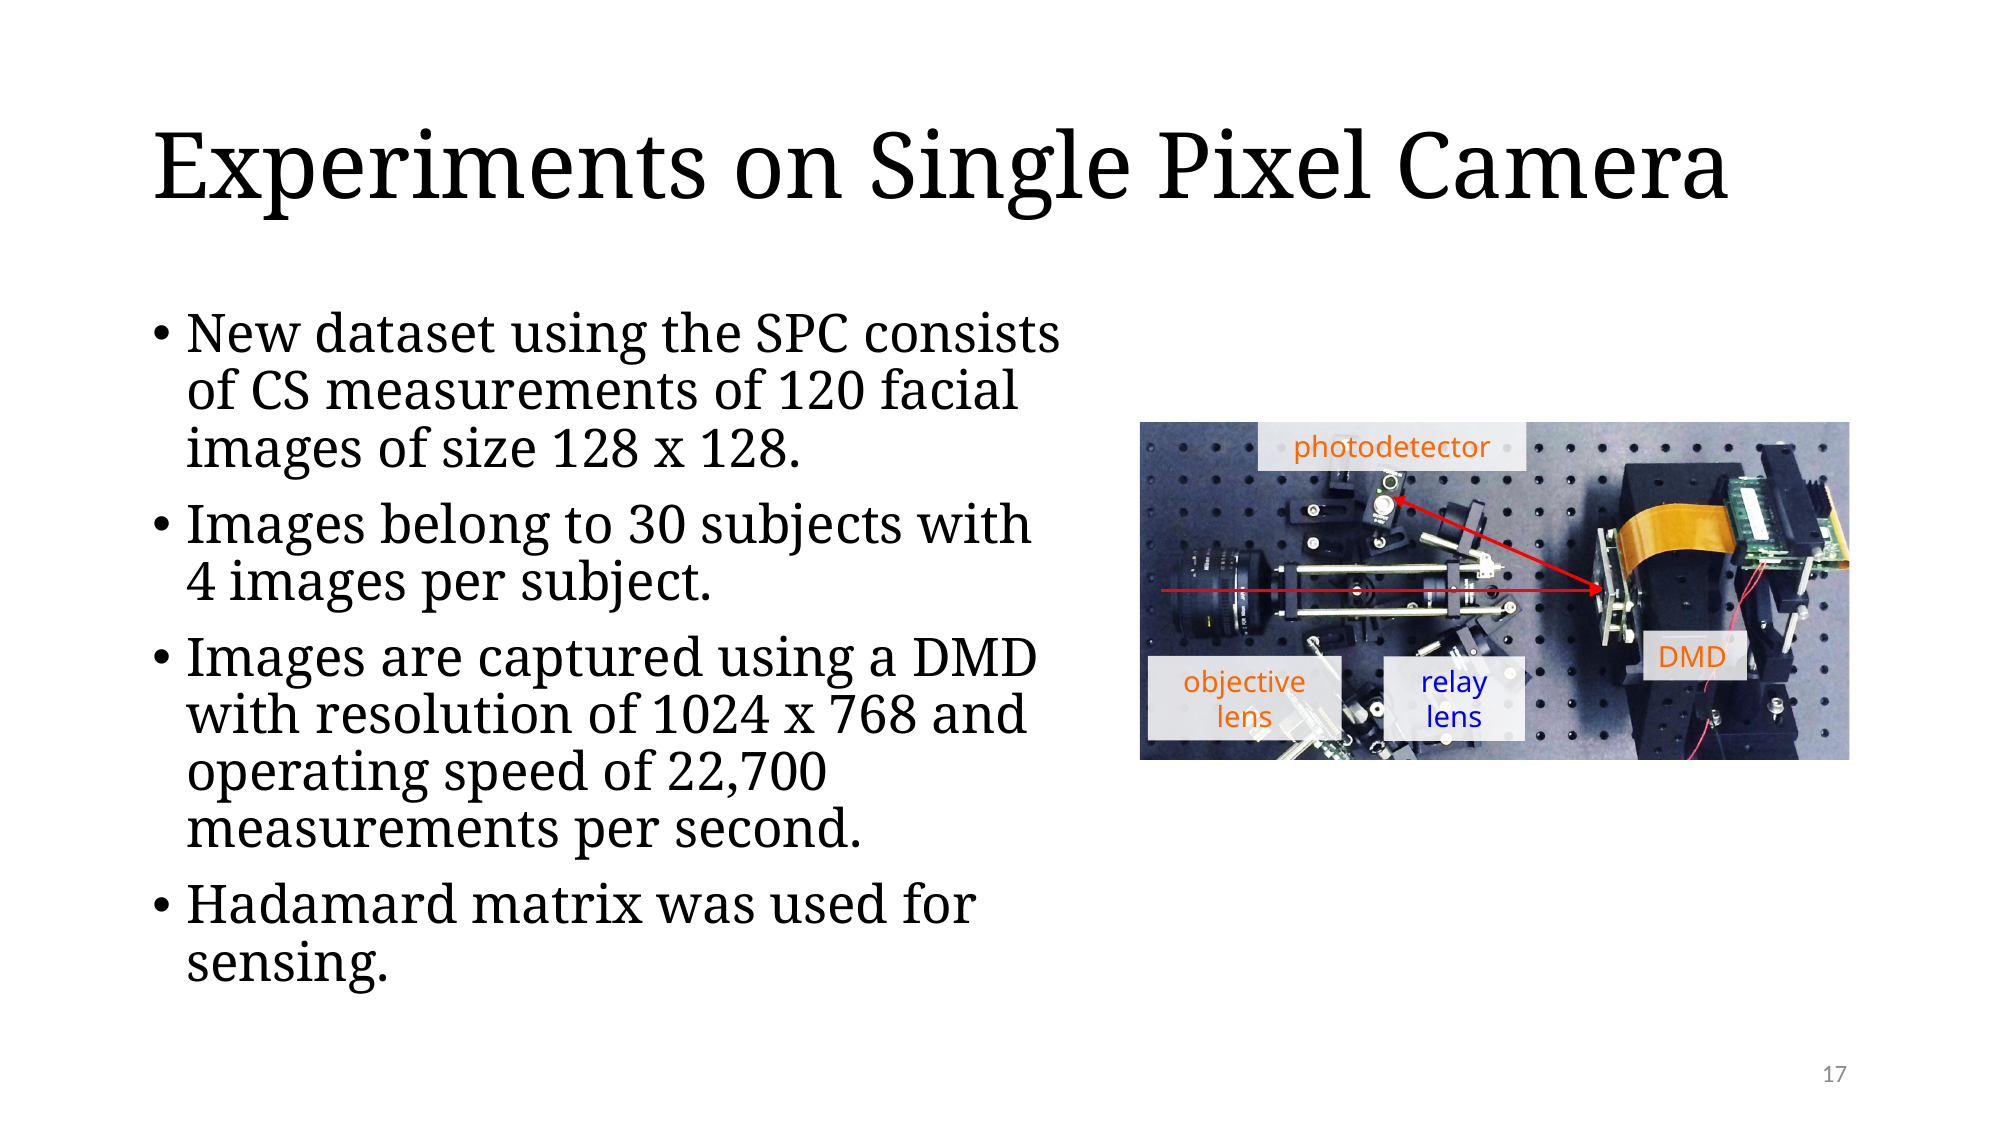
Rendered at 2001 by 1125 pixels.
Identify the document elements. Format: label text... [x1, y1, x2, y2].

list New dataset using the SPC consists of CS measurements of 120 facial images of size 128 x 128. Images belong to 30 subjects with 4 images per subject. Images are captured using a DMD with resolution of 1024 x 768 and operating speed of 22,700 measurements per second. Hadamard matrix was used for sensing. [137, 299, 1085, 1014]
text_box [1139, 421, 1850, 760]
slide_number 17 [1412, 1042, 1863, 1103]
title Experiments on Single Pixel Camera [137, 59, 1863, 278]
